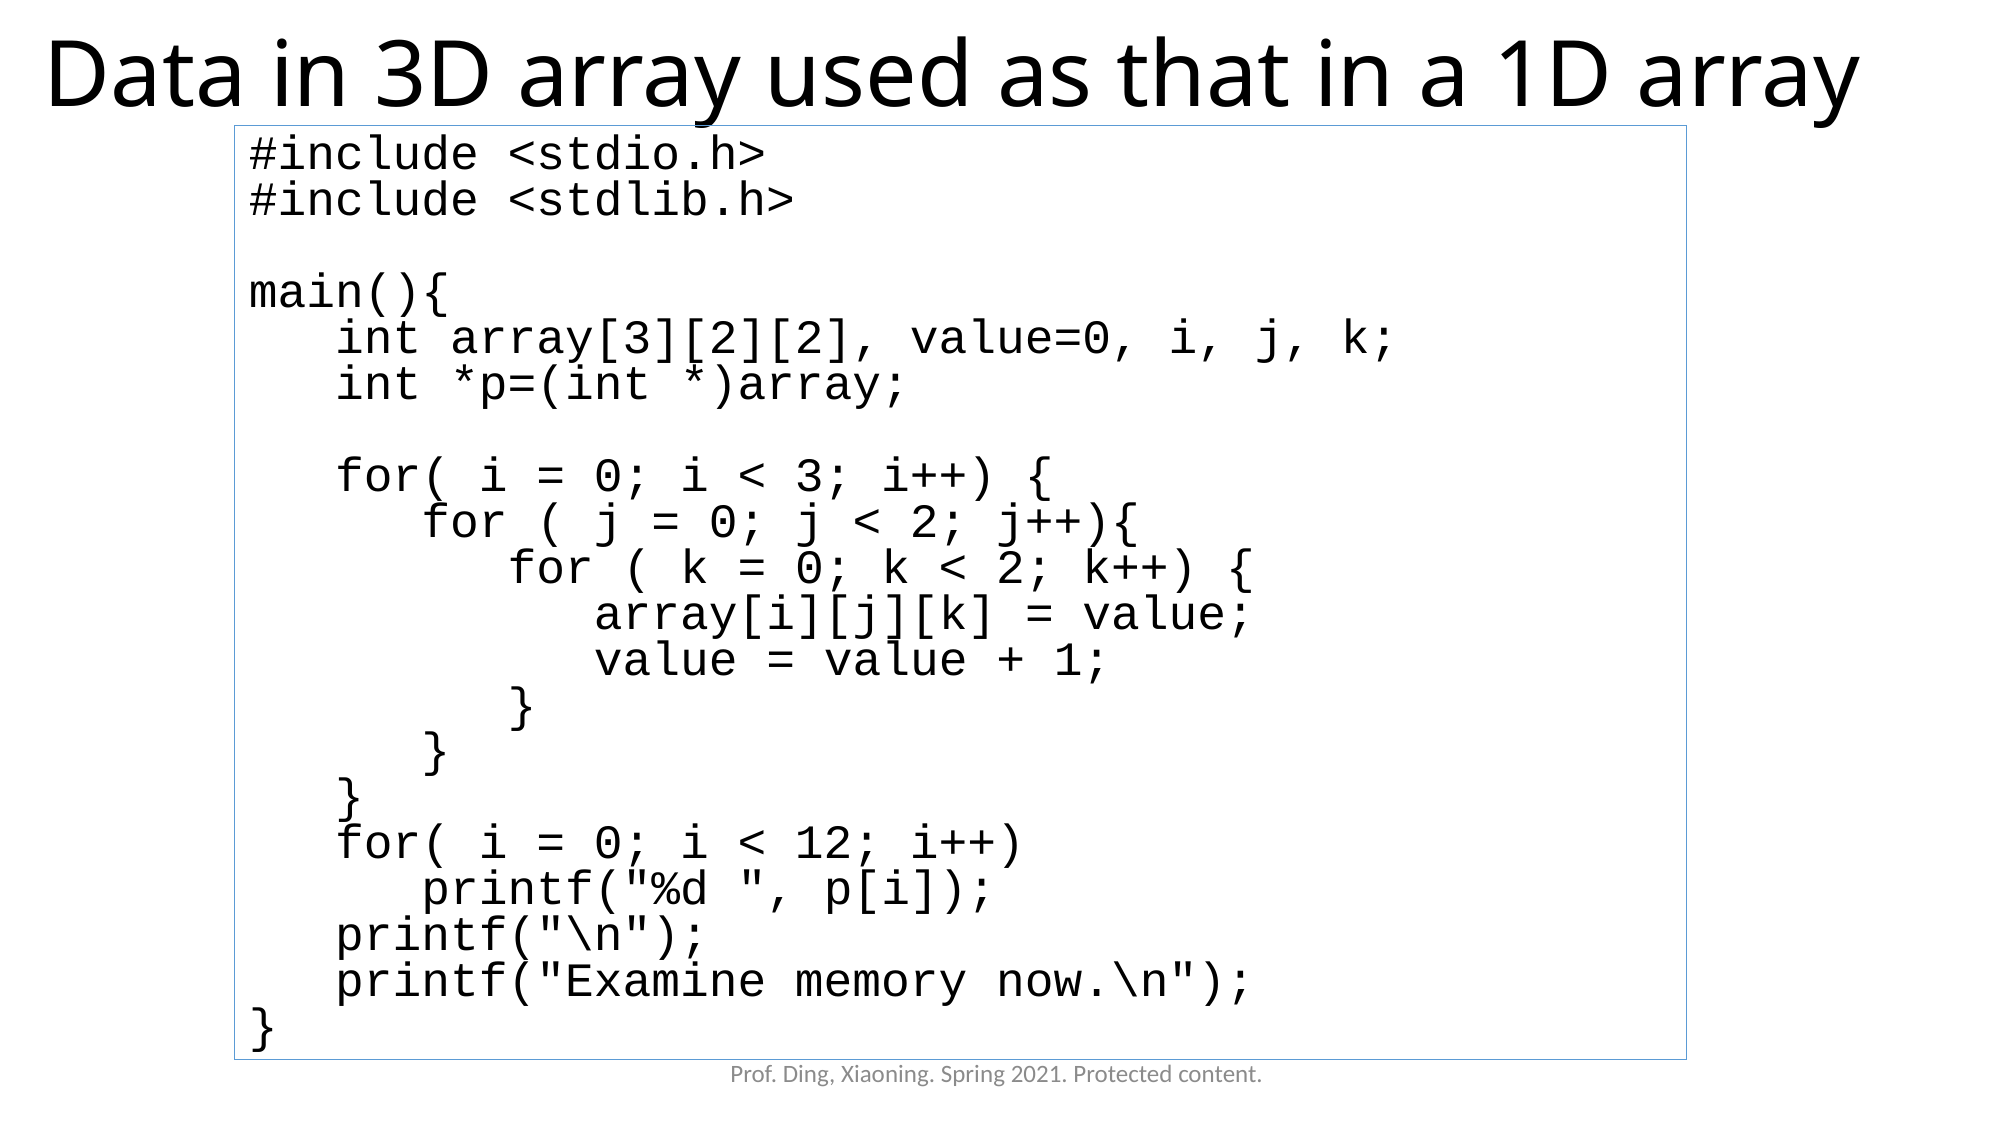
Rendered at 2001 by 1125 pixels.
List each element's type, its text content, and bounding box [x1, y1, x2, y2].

text_box #include <stdio.h> #include <stdlib.h> main(){ int array[3][2][2], value=0, i, j, k; int *p=(int *)array; for( i = 0; i < 3; i++) { for ( j = 0; j < 2; j++){ for ( k = 0; k < 2; k++) { array[i][j][k] = value; value = value + 1; } } } for( i = 0; i < 12; i++) printf("%d ", p[i]); printf("\n"); printf("Examine memory now.\n"); } [234, 125, 1687, 1060]
footer Prof. Ding, Xiaoning. Spring 2021. Protected content. [662, 1060, 1338, 1103]
title Data in 3D array used as that in a 1D array [28, 3, 1973, 150]
